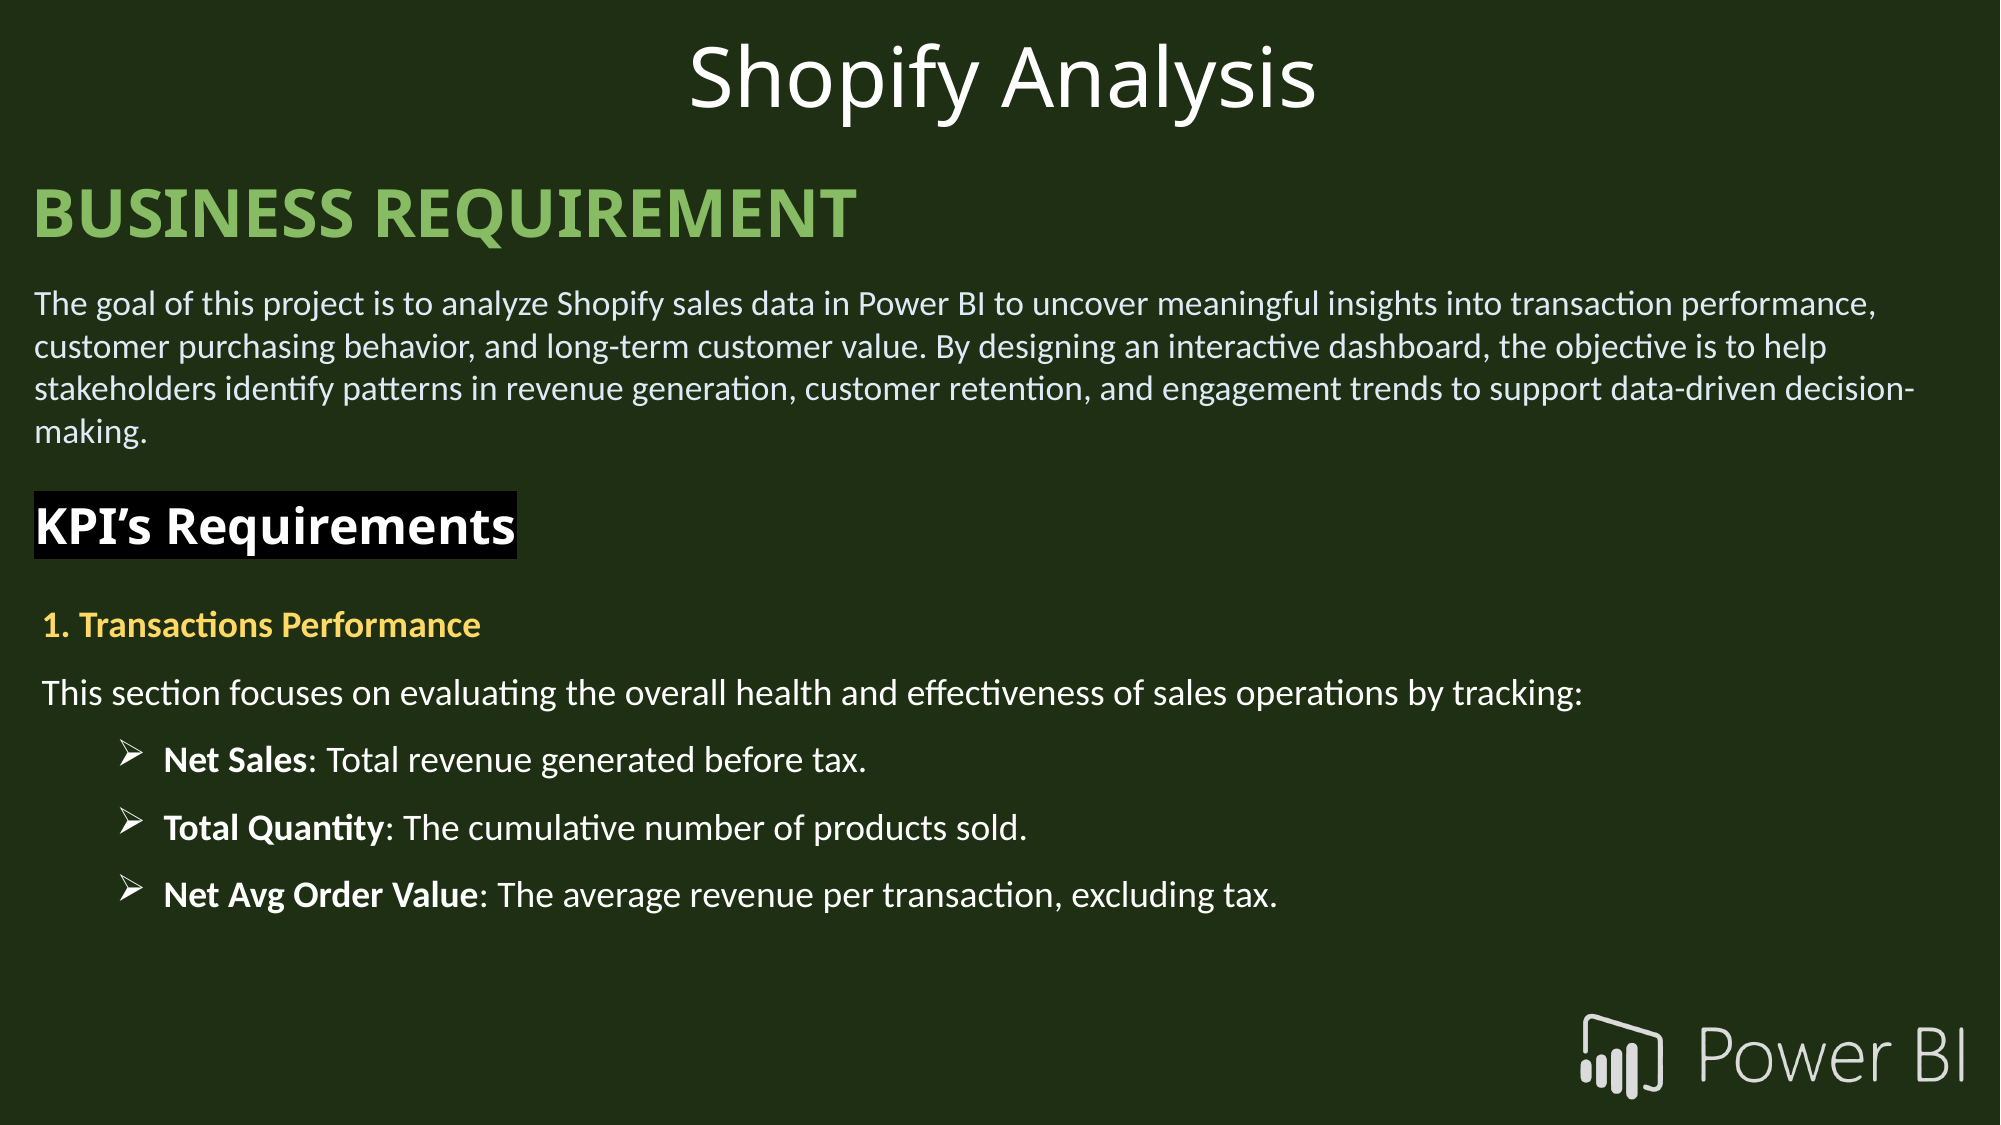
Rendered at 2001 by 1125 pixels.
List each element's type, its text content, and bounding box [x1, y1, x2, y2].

text_box Shopify Analysis [615, 26, 1393, 122]
picture [1570, 1003, 1974, 1106]
text_box KPI’s Requirements [19, 476, 959, 573]
text_box The goal of this project is to analyze Shopify sales data in Power BI to uncover meaningful insights into transaction performance, customer purchasing behavior, and long-term customer value. By designing an interactive dashboard, the objective is to help stakeholders identify patterns in revenue generation, customer retention, and engagement trends to support data-driven decision-making. [19, 272, 1974, 458]
text_box BUSINESS REQUIREMENT [17, 162, 957, 259]
text_box 1. Transactions Performance This section focuses on evaluating the overall health and effectiveness of sales operations by tracking: Net Sales: Total revenue generated before tax. Total Quantity: The cumulative number of products sold. Net Avg Order Value: The average revenue per transaction, excluding tax. [26, 570, 1733, 923]
